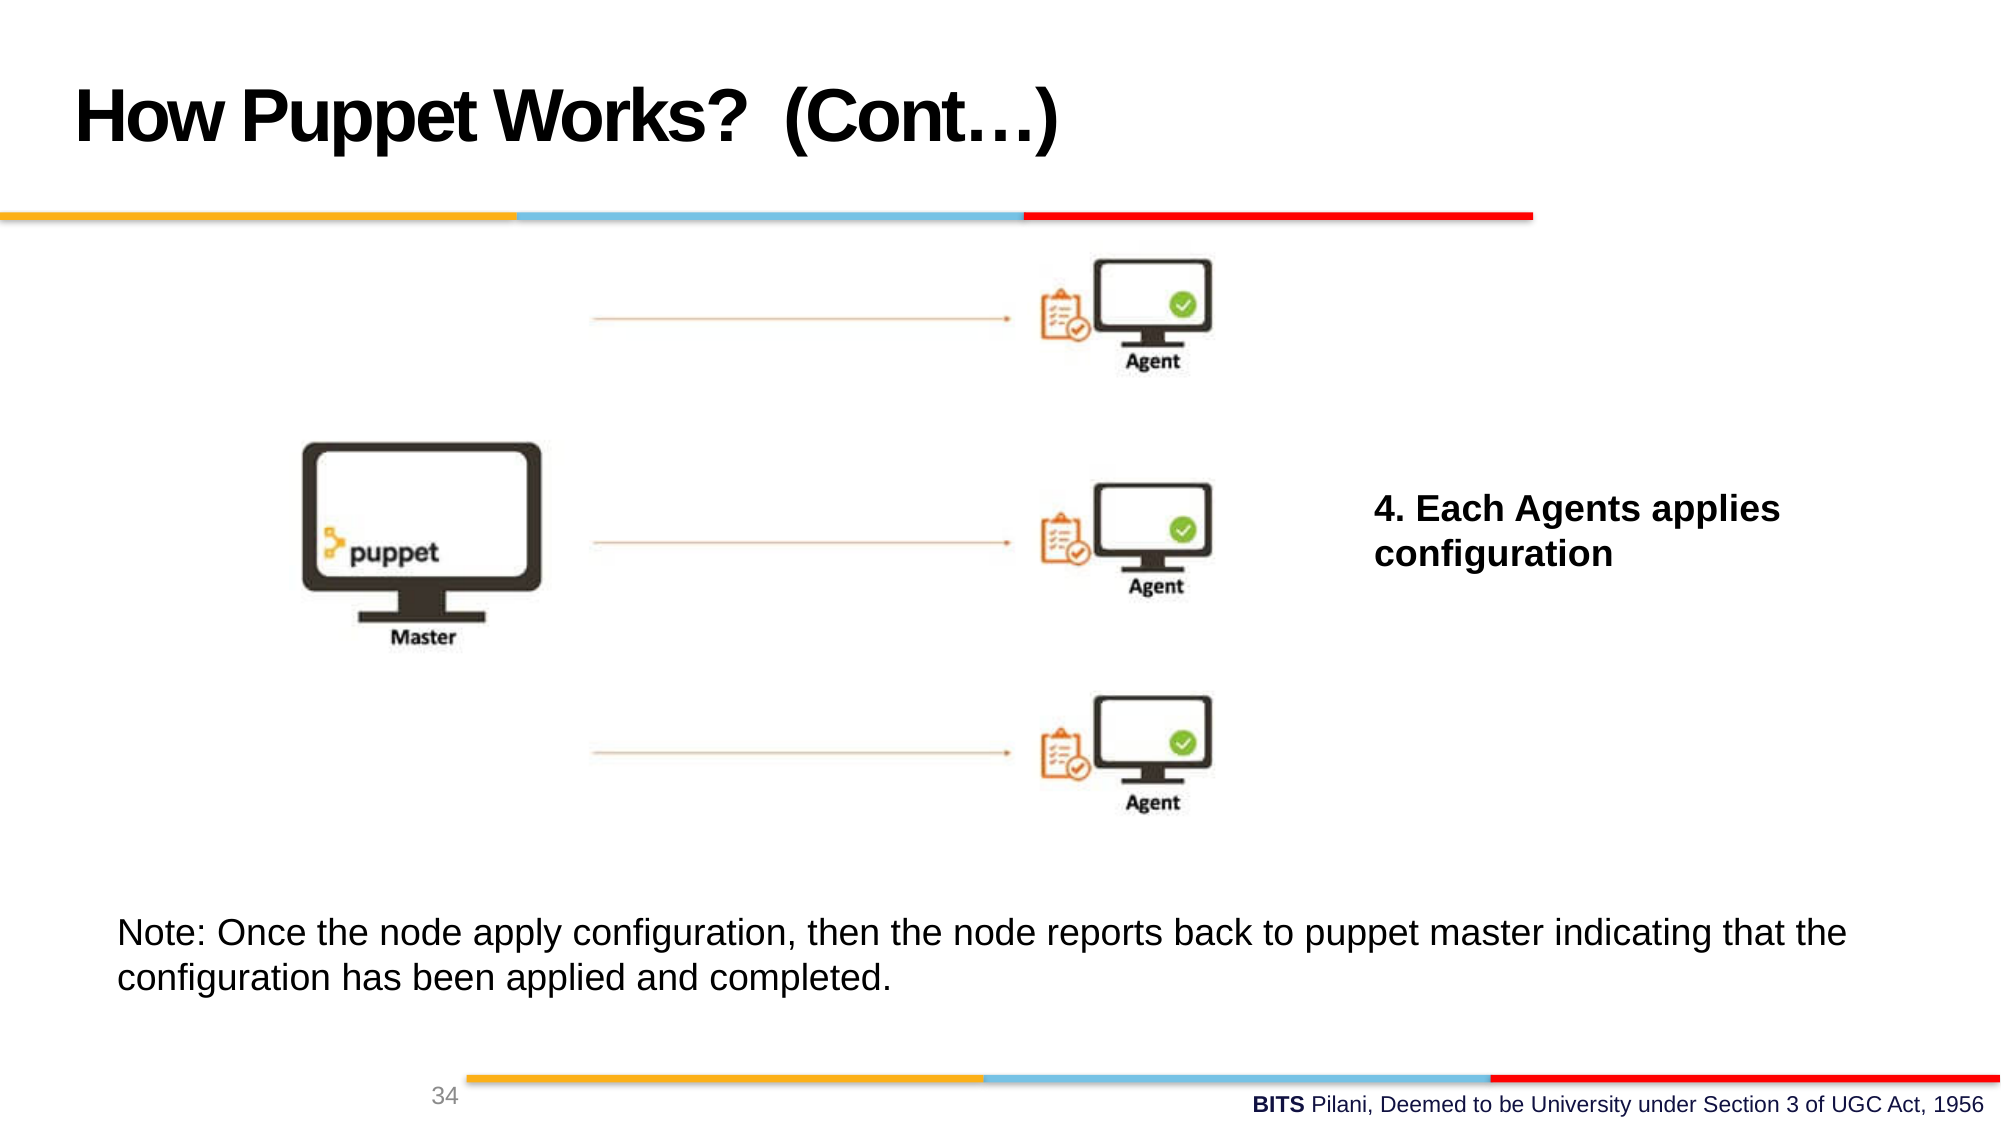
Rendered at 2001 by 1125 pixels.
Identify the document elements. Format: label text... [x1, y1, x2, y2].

picture [289, 240, 1228, 824]
text_box Note: Once the node apply configuration, then the node reports back to puppet master indicating that the configuration has been applied and completed. [109, 899, 2000, 1005]
slide_number 34 [0, 1064, 468, 1125]
list How Puppet Works? (Cont…) [66, 24, 1451, 213]
text_box 4. Each Agents applies configuration [1366, 476, 1979, 582]
